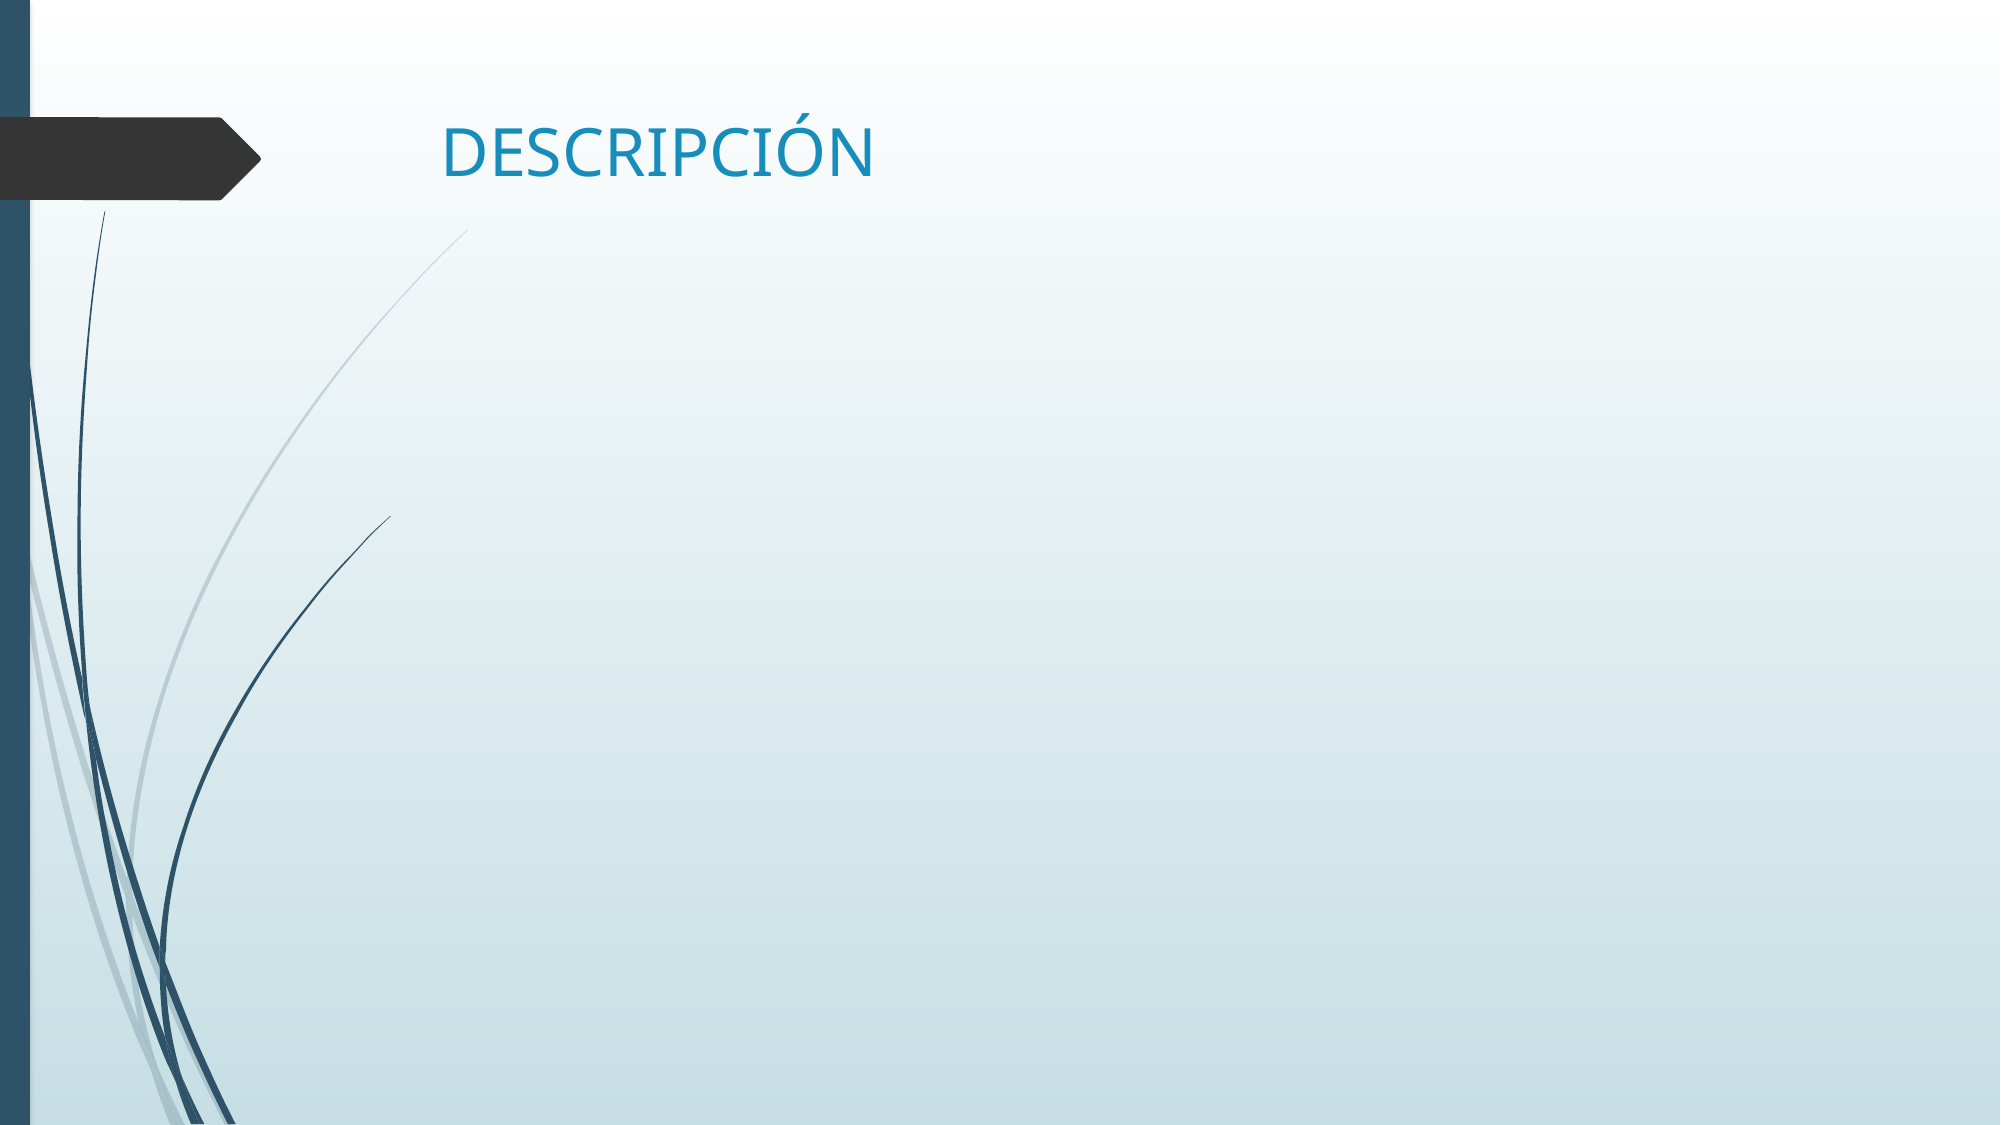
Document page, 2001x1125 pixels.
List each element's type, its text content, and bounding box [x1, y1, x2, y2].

title DESCRIPCIÓN [425, 102, 1888, 313]
